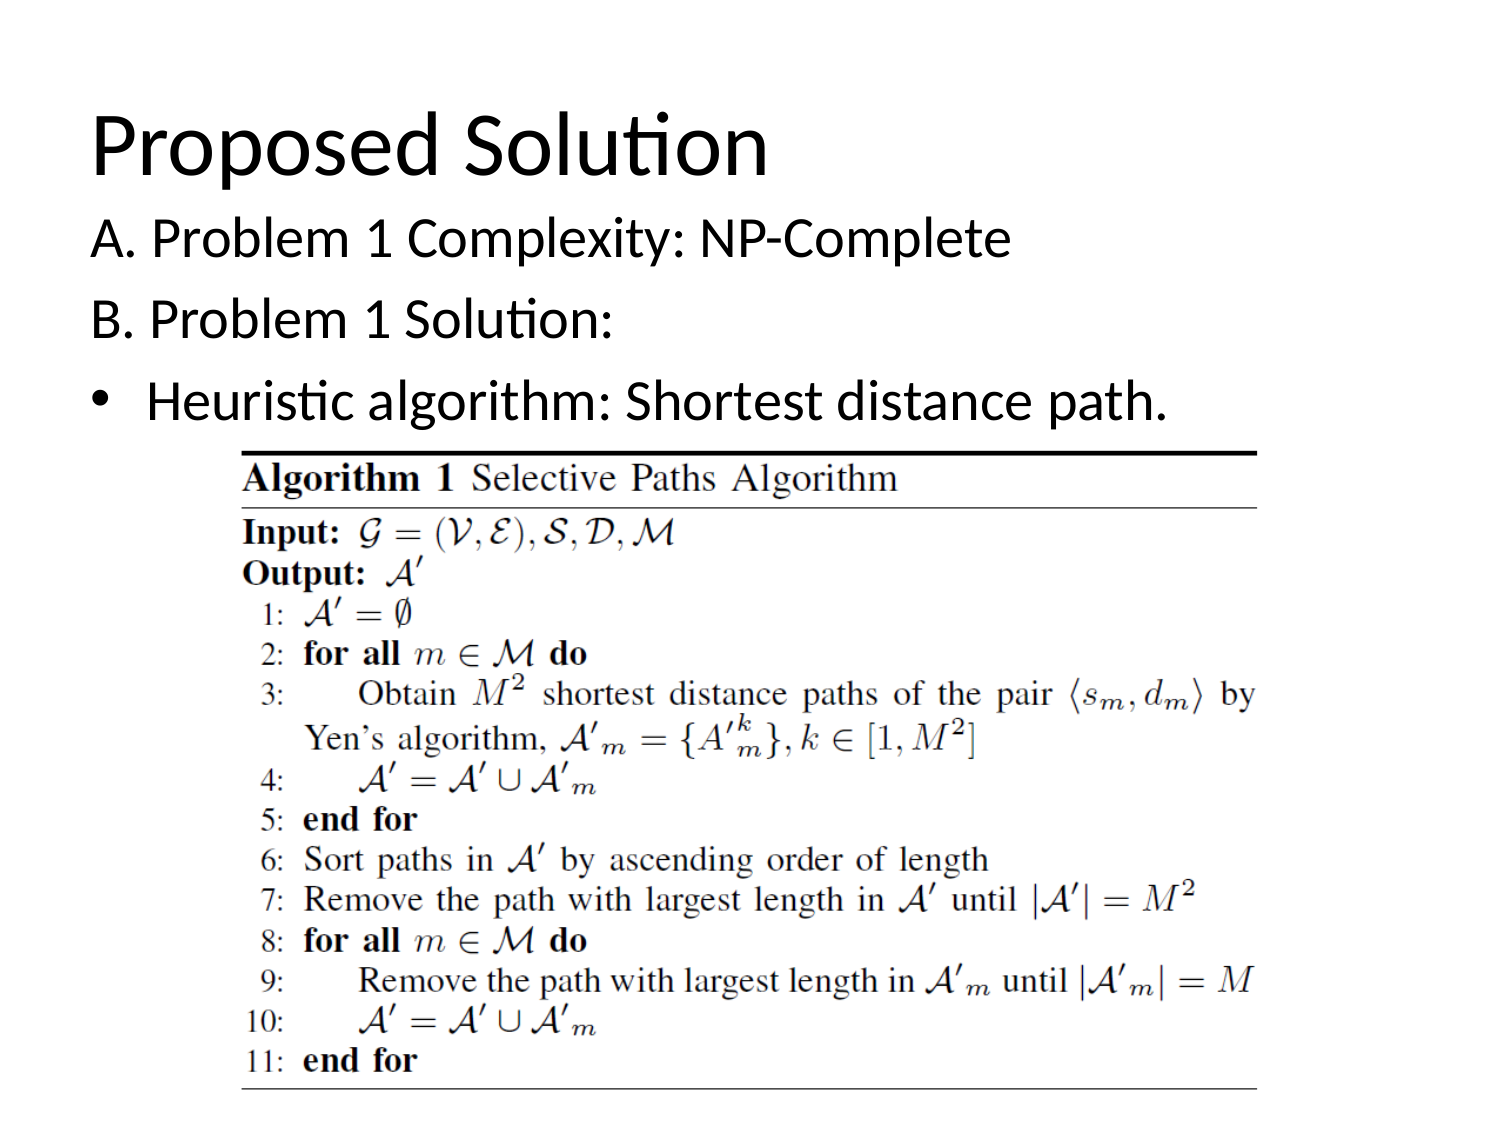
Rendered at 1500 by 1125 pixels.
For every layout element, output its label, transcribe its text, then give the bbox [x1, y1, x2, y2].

list A. Problem 1 Complexity: NP-Complete B. Problem 1 Solution: Heuristic algorithm: Shortest distance path. [75, 191, 1451, 934]
title Proposed Solution [75, 45, 1425, 191]
picture [216, 438, 1283, 1106]
